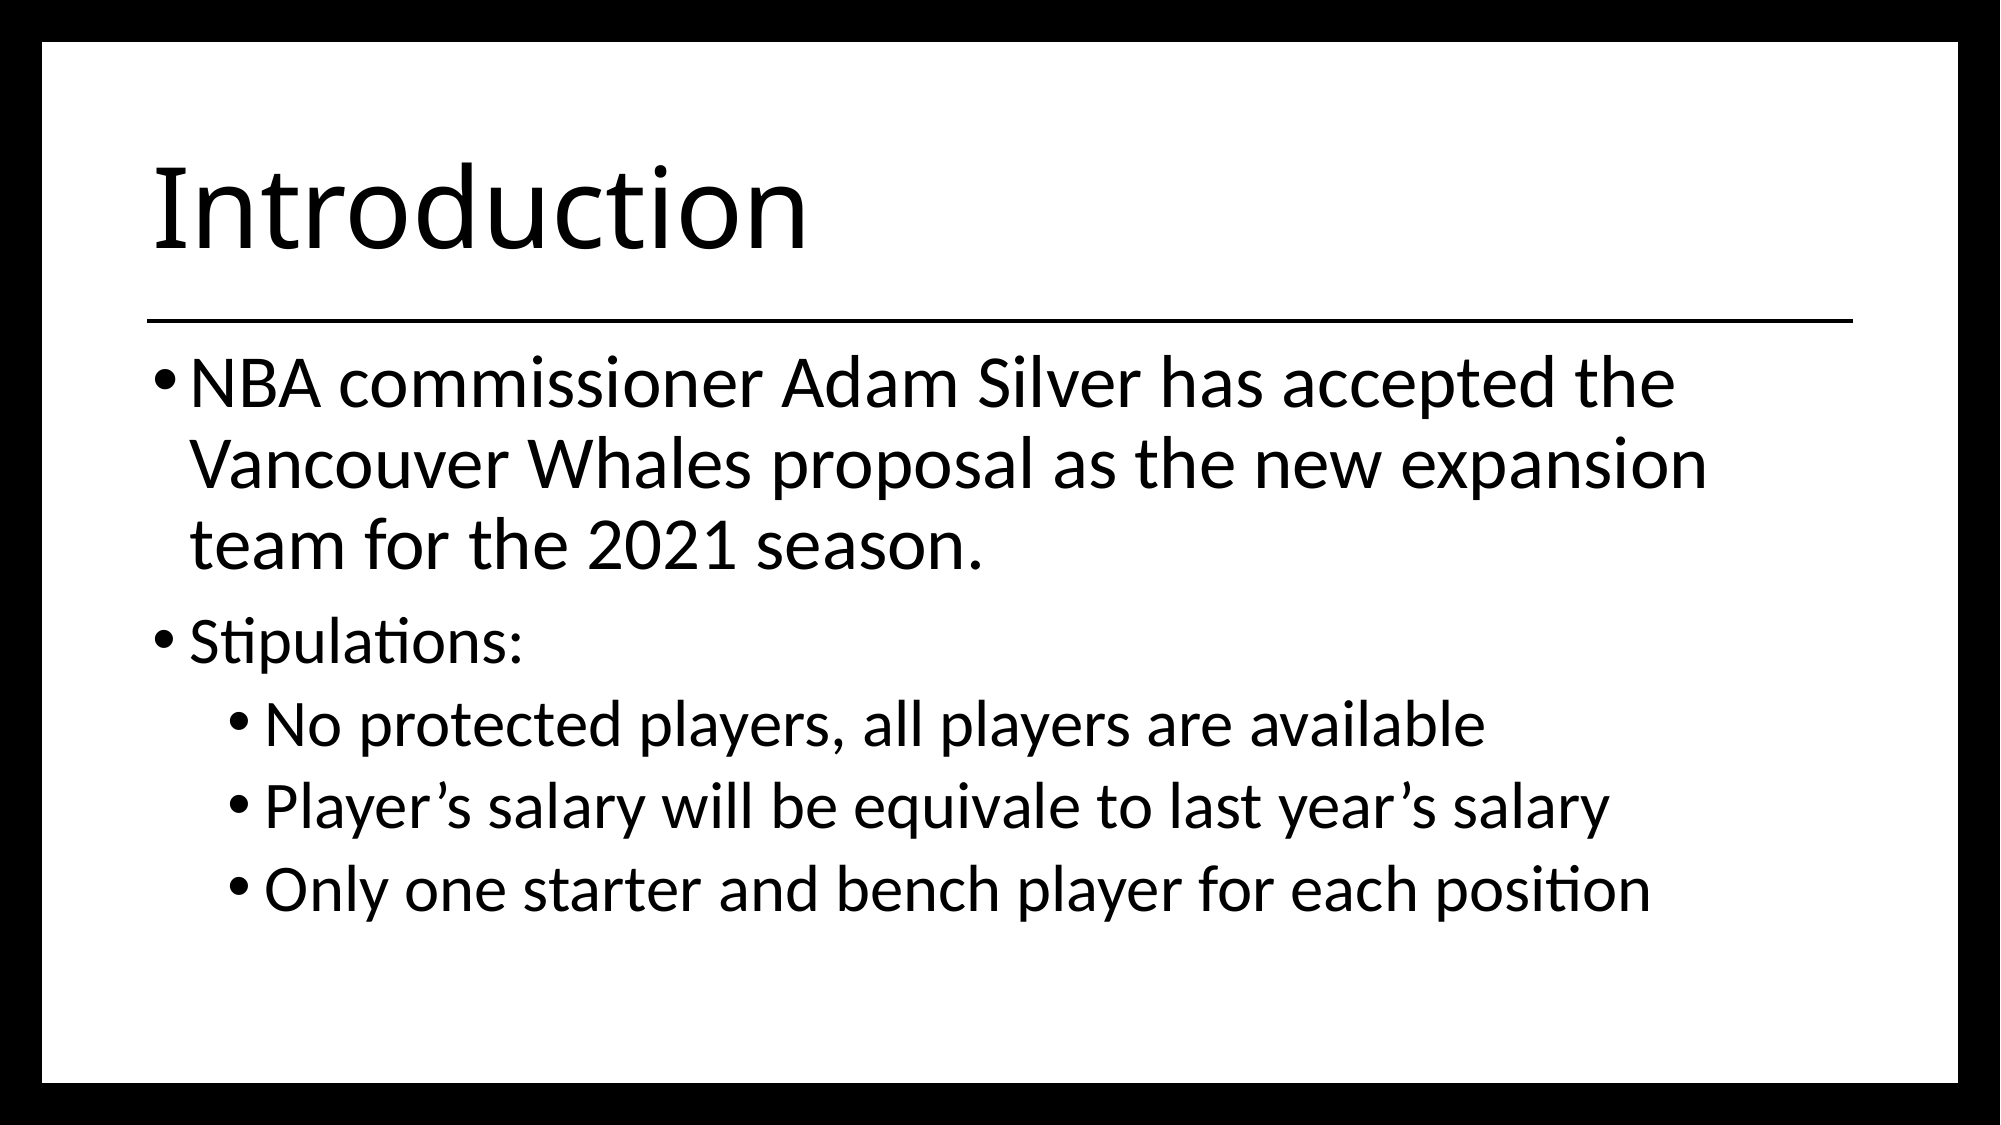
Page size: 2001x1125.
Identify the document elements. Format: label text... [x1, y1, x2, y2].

text_box [52, 51, 1948, 1073]
list NBA commissioner Adam Silver has accepted the Vancouver Whales proposal as the new expansion team for the 2021 season. Stipulations: No protected players, all players are available Player’s salary will be equivale to last year’s salary Only one starter and bench player for each position [137, 334, 1863, 1043]
title Introduction [137, 103, 1863, 322]
